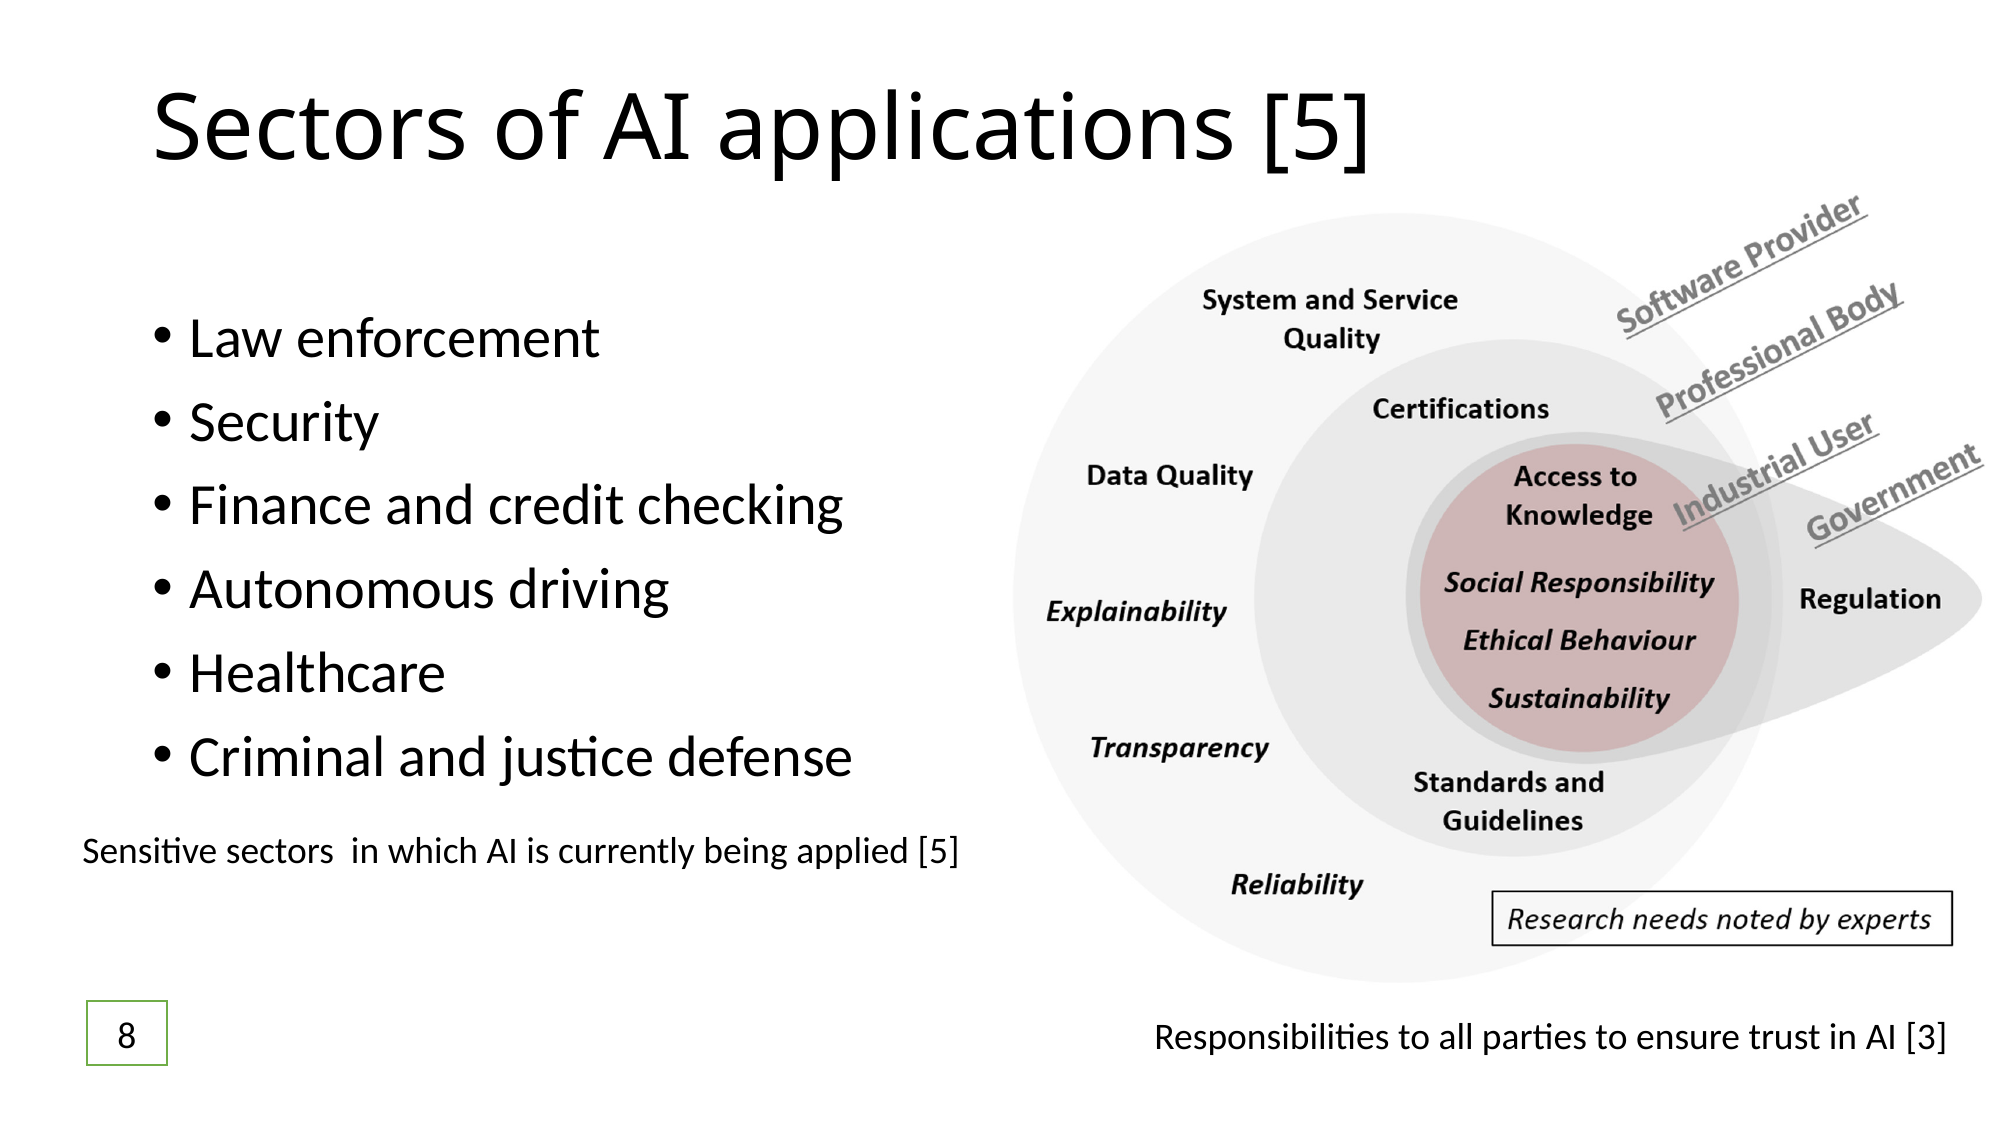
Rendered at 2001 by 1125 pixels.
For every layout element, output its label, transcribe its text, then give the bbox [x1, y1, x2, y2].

text_box Responsibilities to all parties to ensure trust in AI [3] [1139, 1004, 1971, 1065]
title Sectors of AI applications [5] [137, 36, 1863, 223]
picture [1010, 193, 1986, 985]
text_box 8 [86, 1000, 168, 1066]
list Law enforcement Security Finance and credit checking Autonomous driving Healthcare Criminal and justice defense [137, 299, 950, 818]
text_box Sensitive sectors in which AI is currently being applied [5] [67, 818, 1000, 878]
